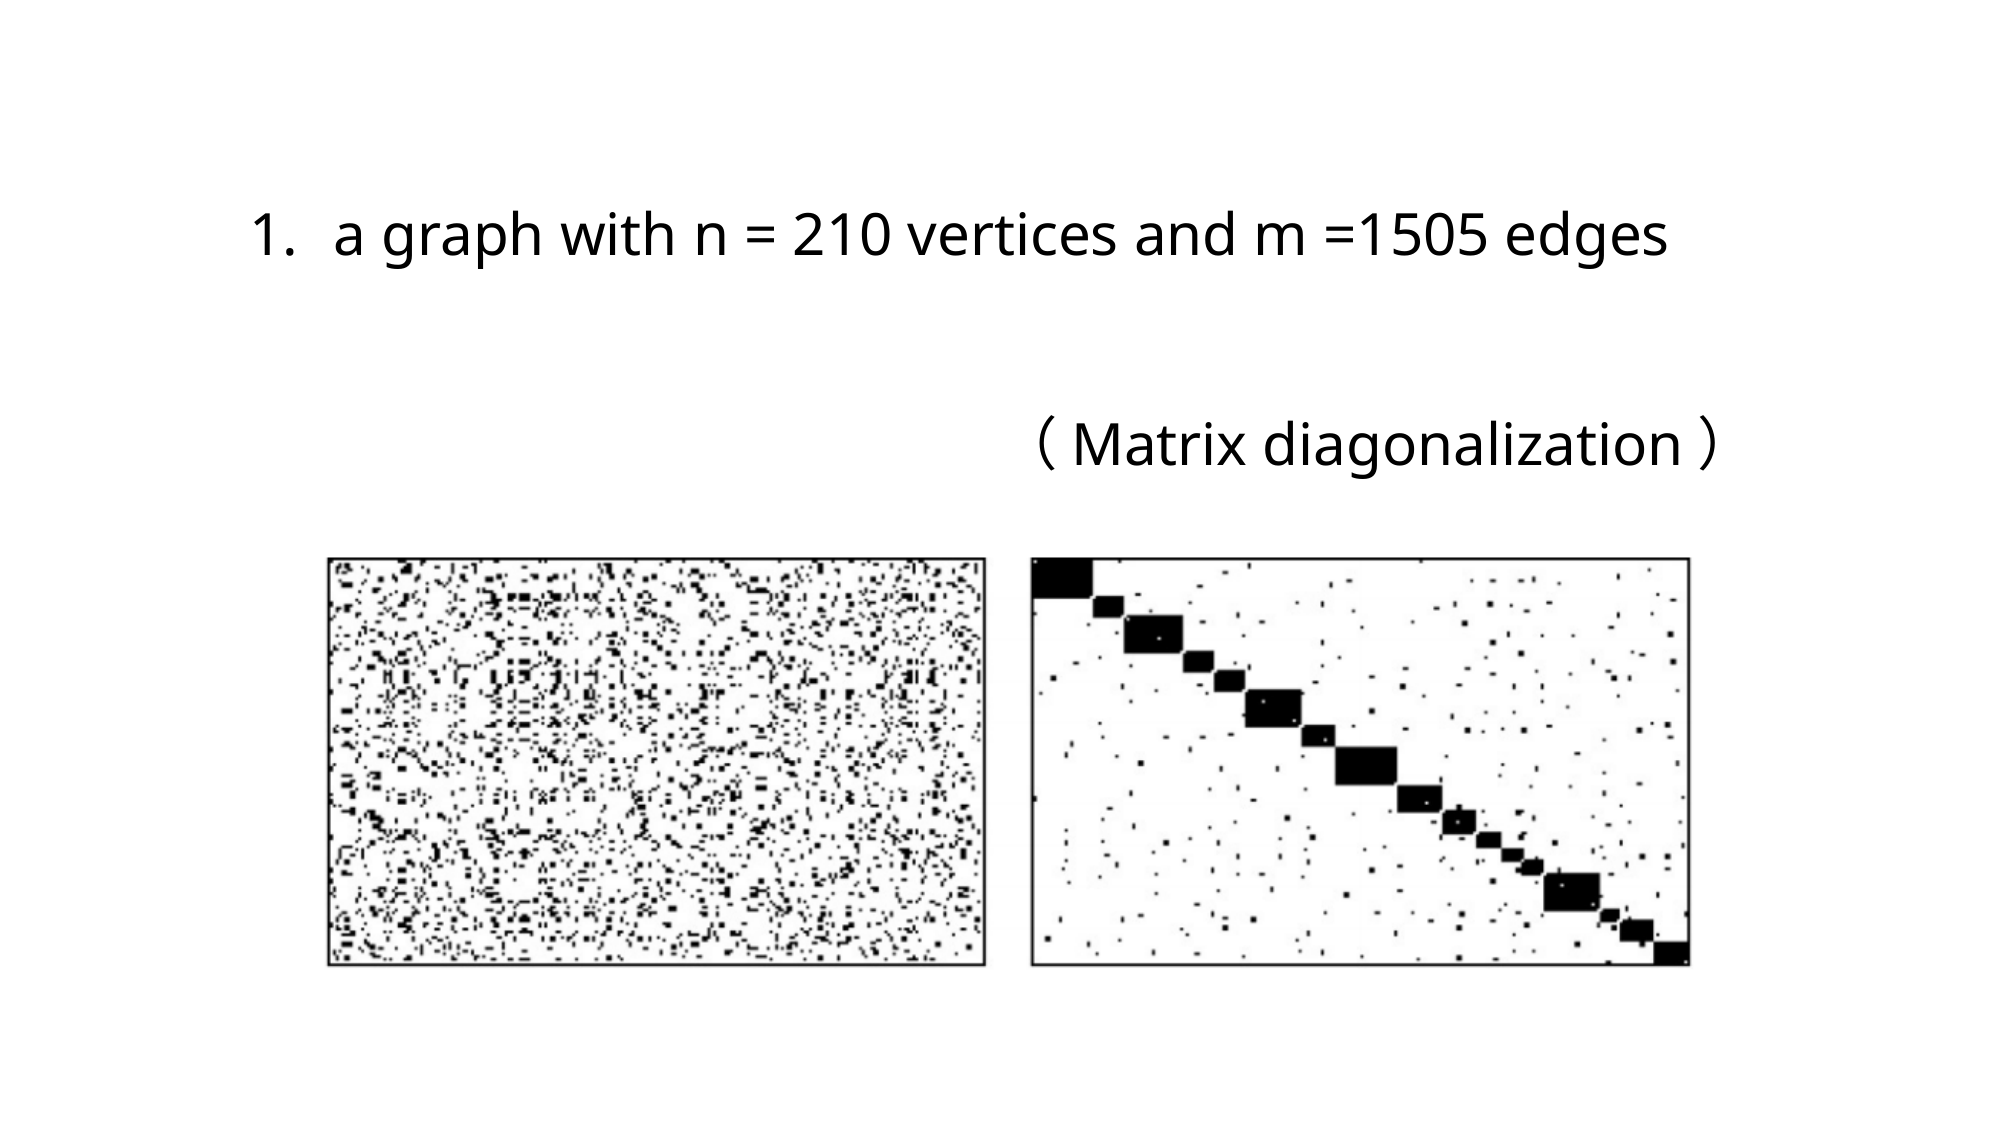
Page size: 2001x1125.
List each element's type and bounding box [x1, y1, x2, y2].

text_box [234, 189, 1781, 984]
